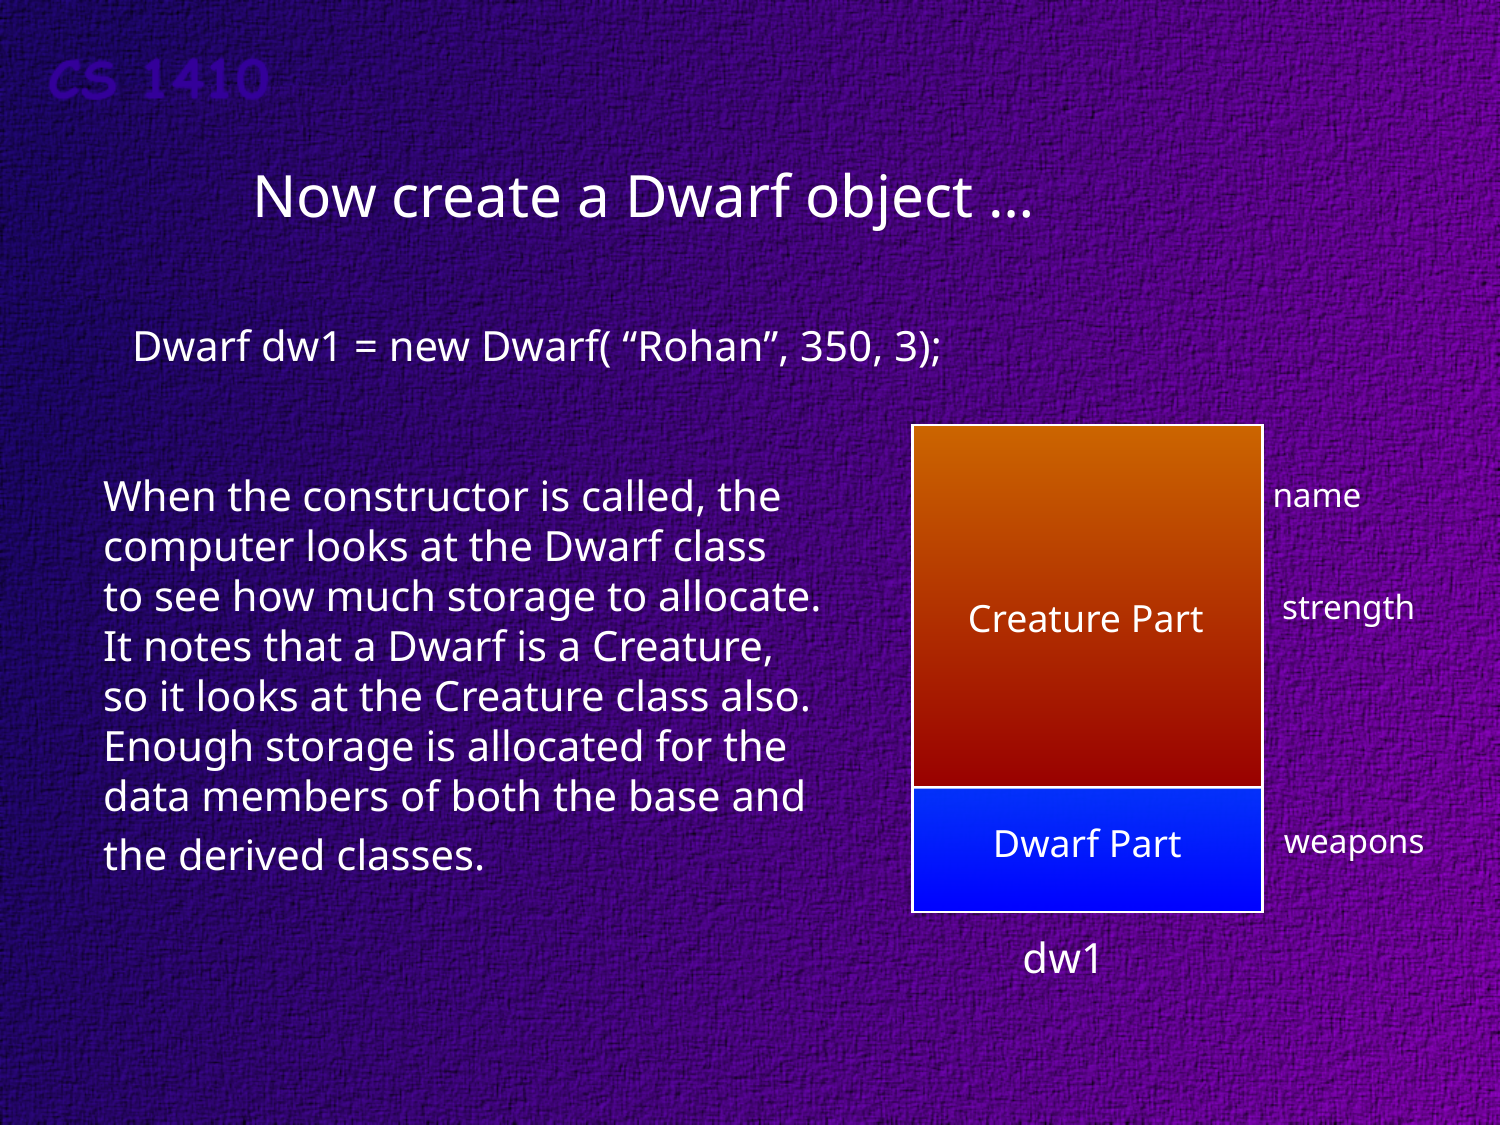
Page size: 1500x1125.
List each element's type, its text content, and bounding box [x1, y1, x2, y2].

text_box Dwarf dw1 = new Dwarf( “Rohan”, 350, 3); [117, 312, 958, 378]
text_box When the constructor is called, the computer looks at the Dwarf class to see how much storage to allocate. It notes that a Dwarf is a Creature, so it looks at the Creature class also. Enough storage is allocated for the data members of both the base and the derived classes. [88, 462, 837, 888]
text_box weapons [1269, 812, 1440, 868]
text_box strength [1267, 578, 1431, 634]
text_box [912, 424, 1263, 788]
text_box Dwarf Part [978, 812, 1197, 873]
picture [0, 0, 1500, 1125]
title Now create a Dwarf object … [237, 99, 1201, 288]
text_box dw1 [1007, 924, 1120, 990]
text_box [912, 794, 1263, 913]
text_box name [1266, 466, 1377, 522]
